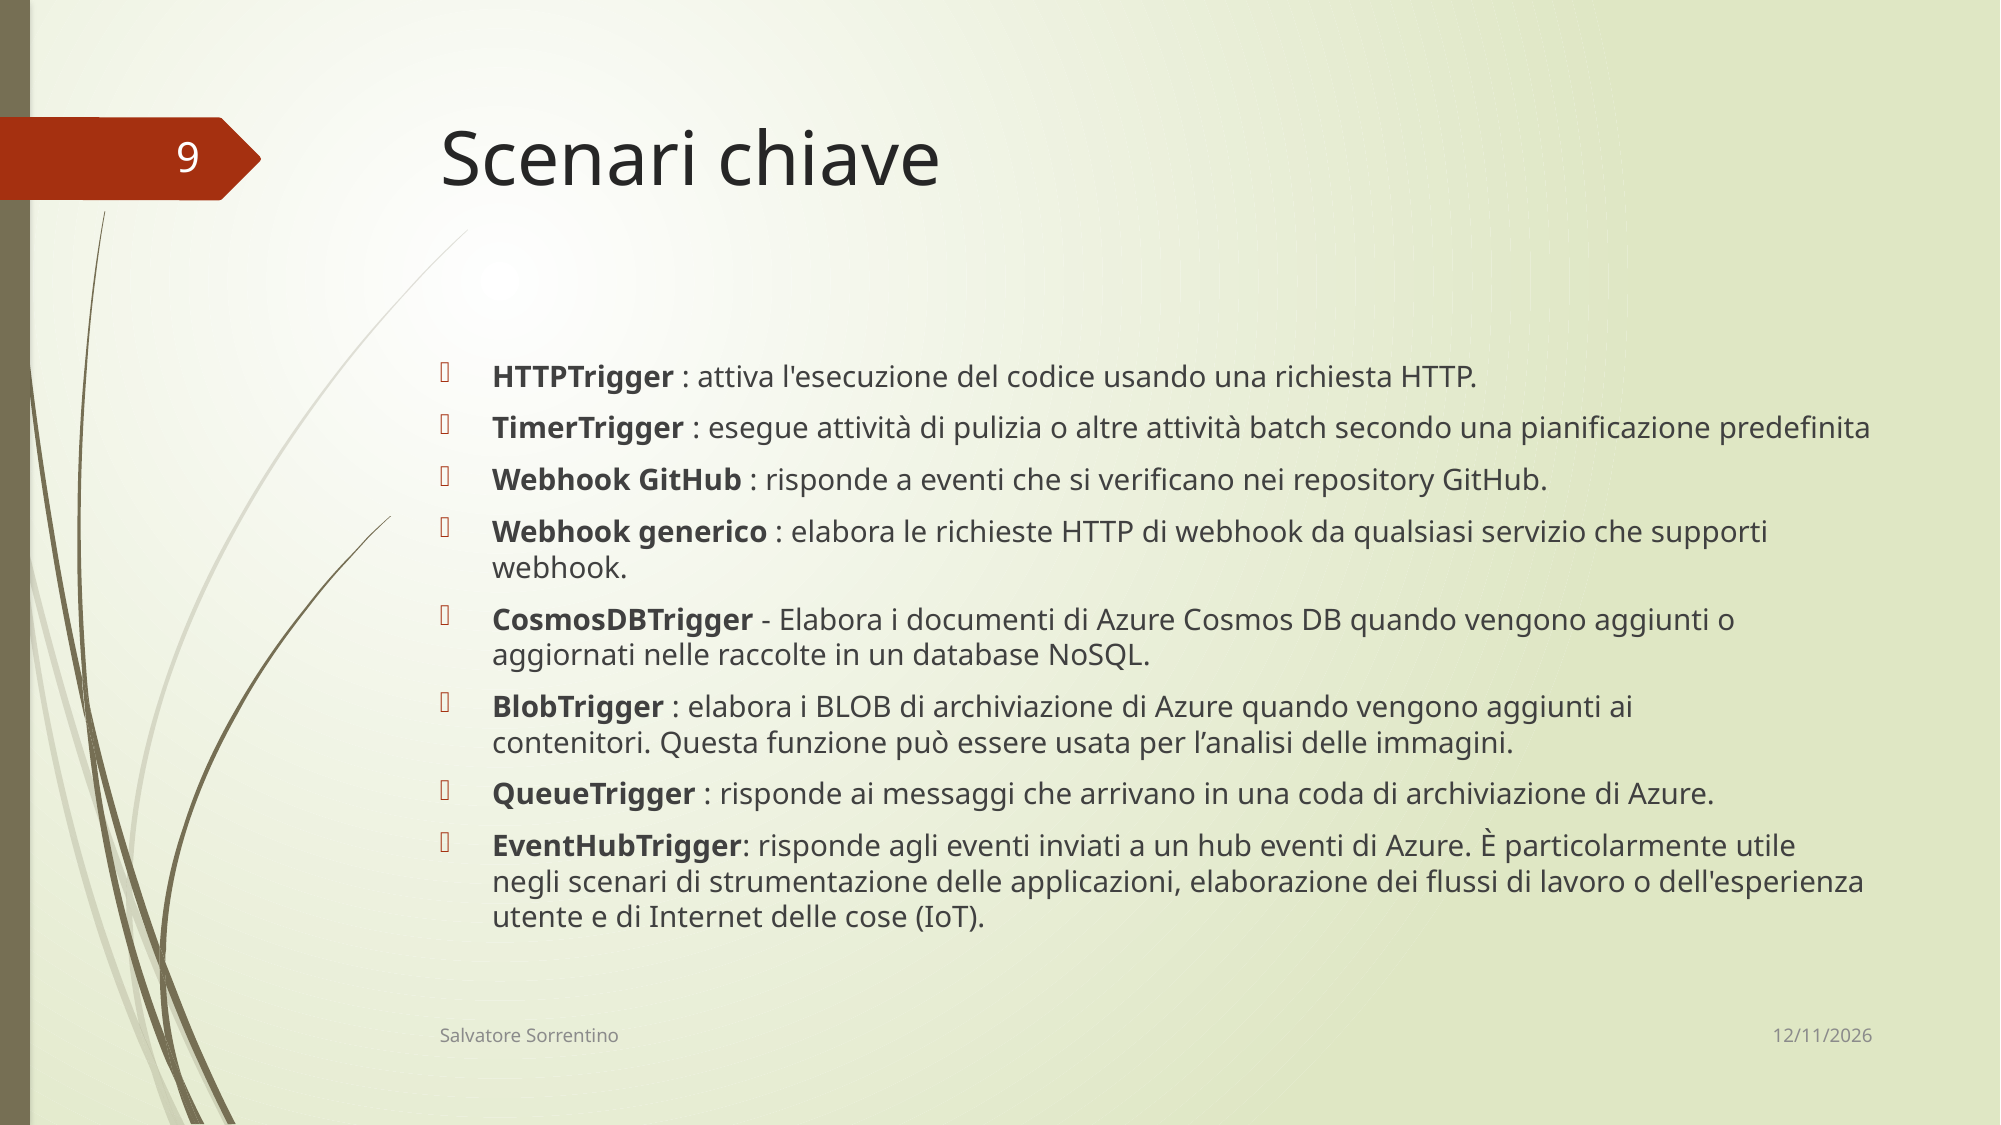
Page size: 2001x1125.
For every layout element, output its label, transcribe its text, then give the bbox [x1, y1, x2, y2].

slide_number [1699, 1005, 1888, 1067]
slide_number 9 [87, 129, 216, 190]
footer Salvatore Sorrentino [424, 1006, 1675, 1067]
list HTTPTrigger : attiva l'esecuzione del codice usando una richiesta HTTP. TimerTrigger : esegue attività di pulizia o altre attività batch secondo una pianificazione predefinita Webhook GitHub : risponde a eventi che si verificano nei repository GitHub. Webhook generico : elabora le richieste HTTP di webhook da qualsiasi servizio che supporti webhook. CosmosDBTrigger - Elabora i documenti di Azure Cosmos DB quando vengono aggiunti o aggiornati nelle raccolte in un database NoSQL. BlobTrigger : elabora i BLOB di archiviazione di Azure quando vengono aggiunti ai contenitori. Questa funzione può essere usata per l’analisi delle immagini. QueueTrigger : risponde ai messaggi che arrivano in una coda di archiviazione di Azure. EventHubTrigger: risponde agli eventi inviati a un hub eventi di Azure. È particolarmente utile negli scenari di strumentazione delle applicazioni, elaborazione dei flussi di lavoro o dell'esperienza utente e di Internet delle cose (IoT). [424, 350, 1888, 970]
title Scenari chiave [425, 102, 1888, 313]
